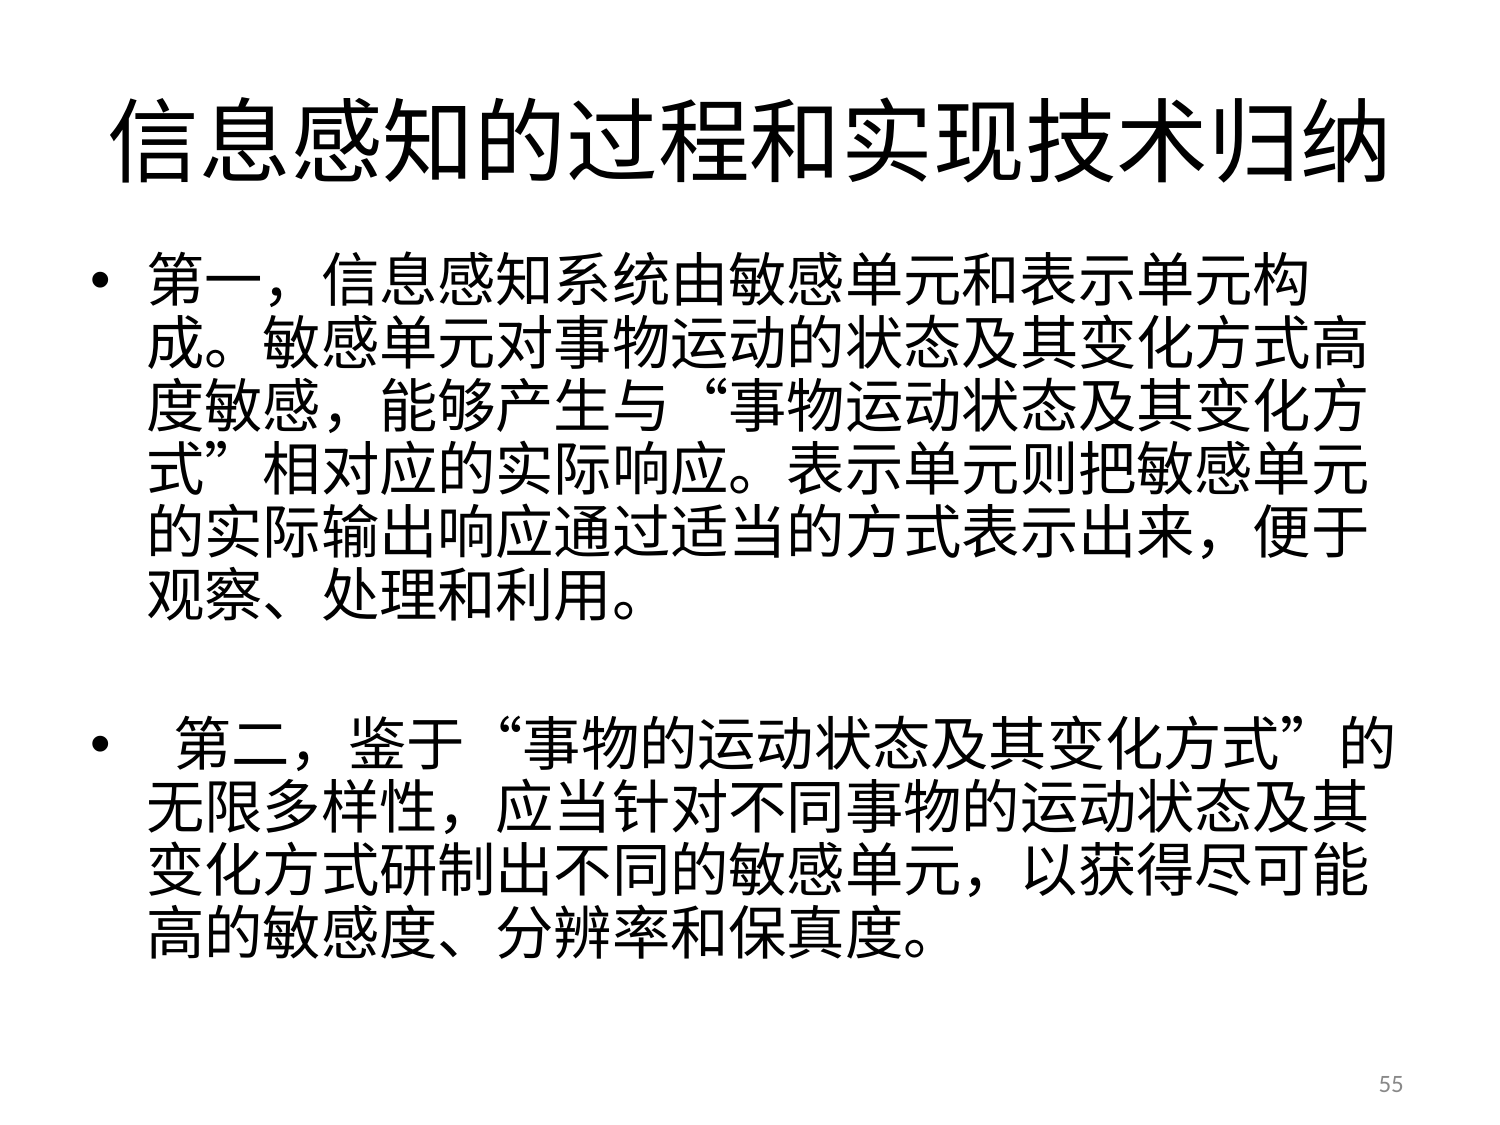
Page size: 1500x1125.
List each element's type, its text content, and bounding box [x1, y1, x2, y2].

list 第一，信息感知系统由敏感单元和表示单元构成。敏感单元对事物运动的状态及其变化方式高度敏感，能够产生与“事物运动状态及其变化方式”相对应的实际响应。表示单元则把敏感单元的实际输出响应通过适当的方式表示出来，便于观察、处理和利用。 第二，鉴于“事物的运动状态及其变化方式”的无限多样性，应当针对不同事物的运动状态及其变化方式研制出不同的敏感单元，以获得尽可能高的敏感度、分辨率和保真度。 [75, 243, 1425, 986]
slide_number 55 [1068, 1052, 1419, 1113]
title 信息感知的过程和实现技术归纳 [75, 45, 1425, 233]
